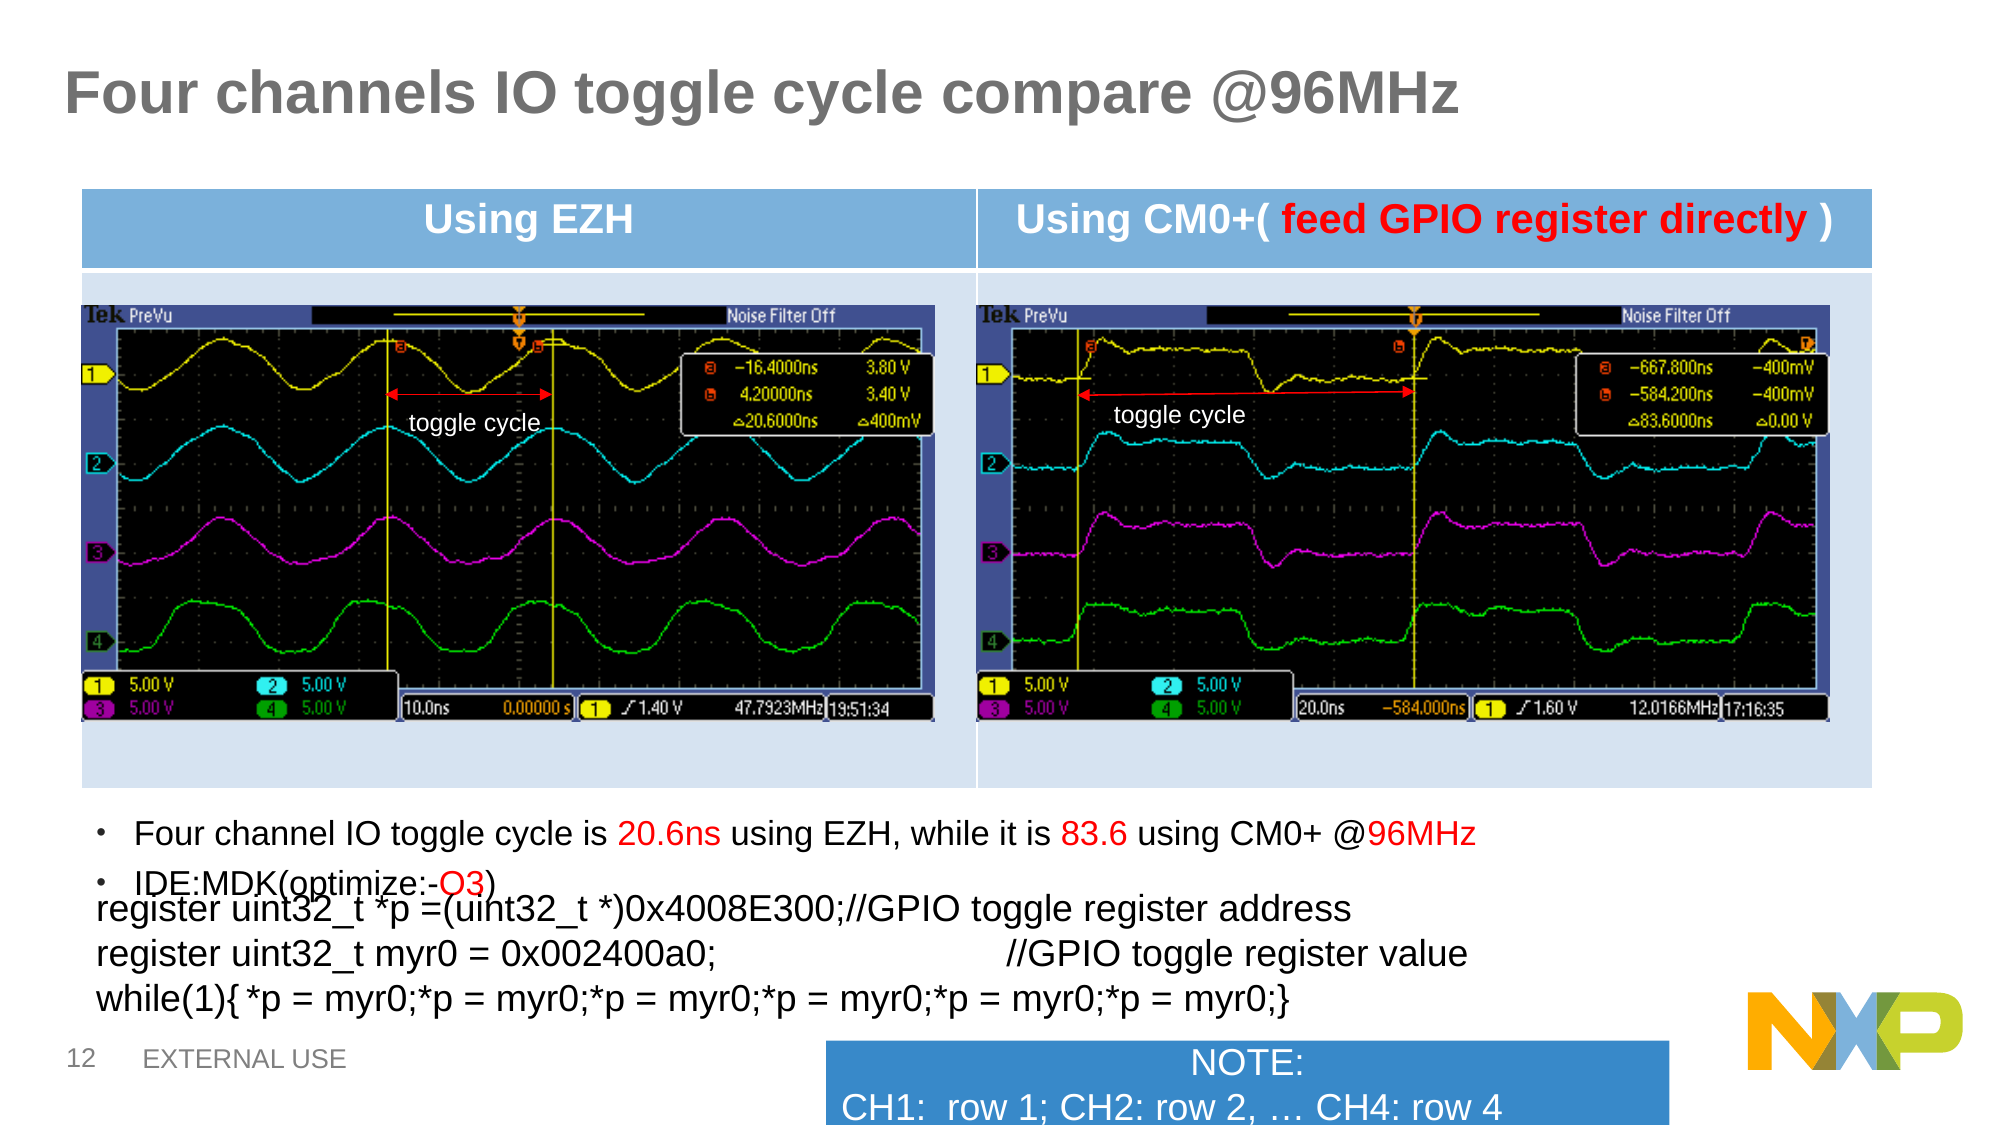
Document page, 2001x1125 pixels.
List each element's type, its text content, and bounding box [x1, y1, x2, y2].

text_box register uint32_t *p =(uint32_t *)0x4008E300; //GPIO toggle register address register uint32_t myr0 = 0x002400a0; //GPIO toggle register value while(1){ *p = myr0;*p = myr0;*p = myr0;*p = myr0;*p = myr0;*p = myr0;} [81, 876, 1824, 1026]
title Four channels IO toggle cycle compare @96MHz [48, 45, 1963, 154]
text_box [1077, 391, 1416, 396]
table_header Using CM0+( feed GPIO register directly ) [978, 189, 1872, 268]
text_box NOTE: CH1: row 1; CH2: row 2, … CH4: row 4 [824, 1039, 1671, 1125]
table_header Using EZH [82, 189, 976, 268]
table_cell [978, 273, 1872, 788]
picture [976, 305, 1830, 722]
picture [80, 305, 935, 722]
table_cell [82, 273, 976, 788]
list Four channel IO toggle cycle is 20.6ns using EZH, while it is 83.6 using CM0+ @96MHz IDE:MDK(optimize:-O3) [81, 803, 1873, 911]
